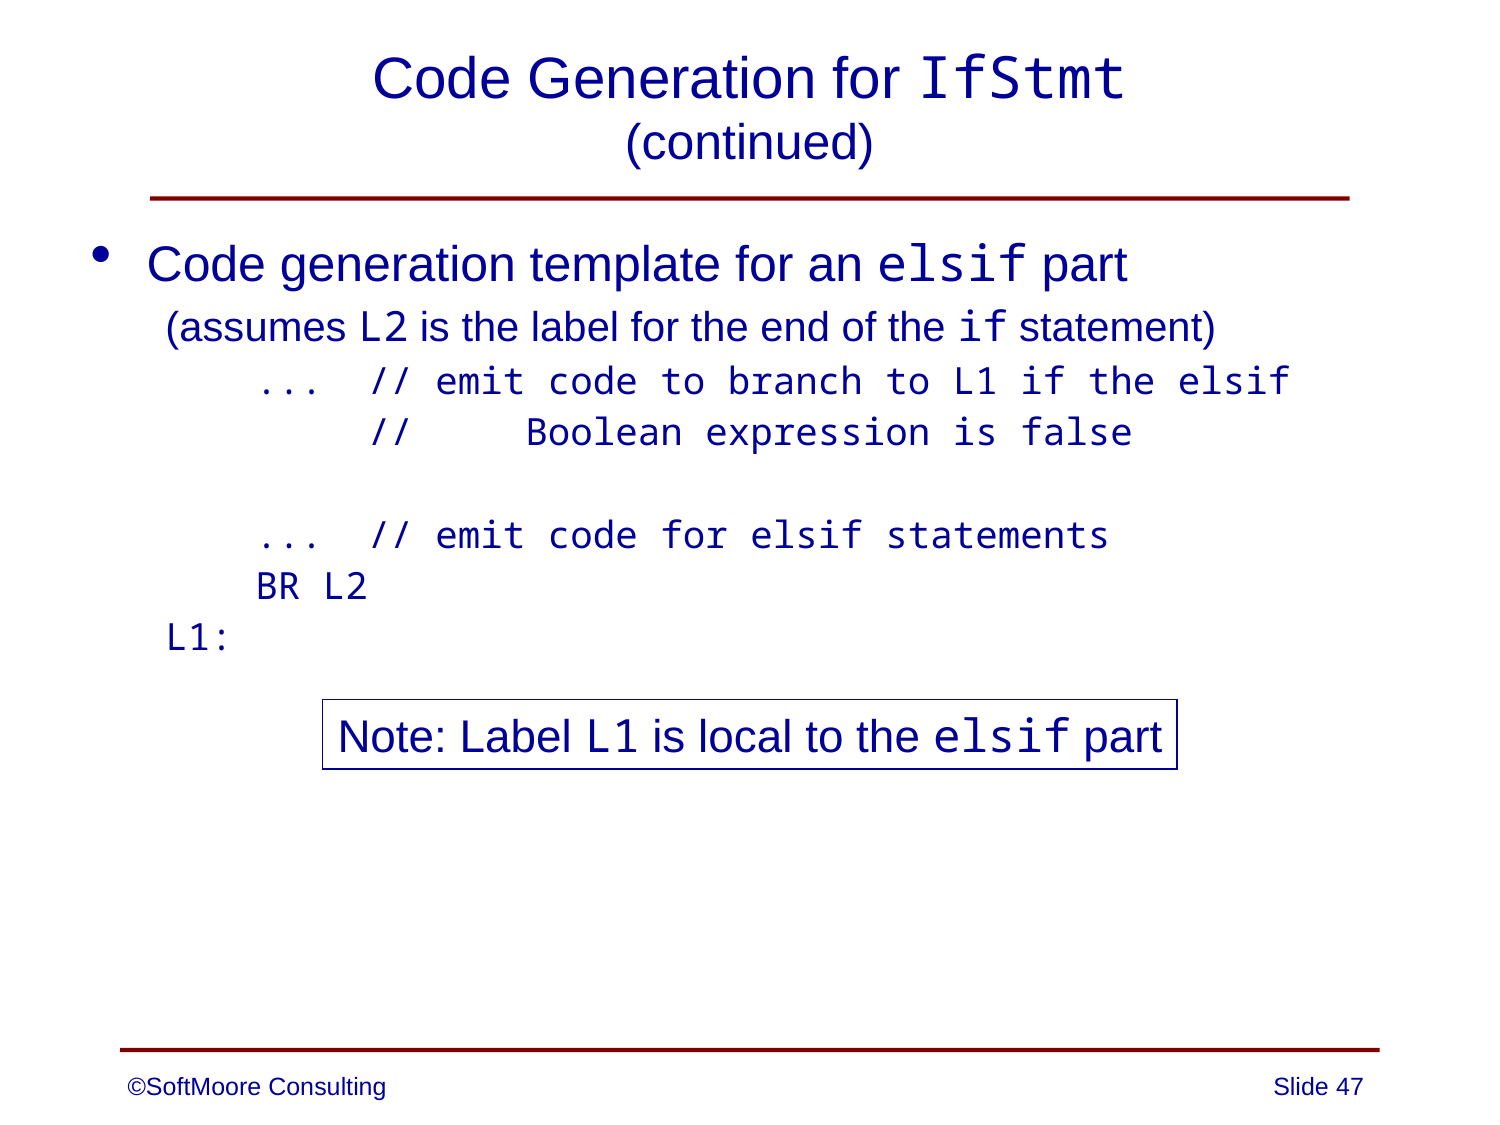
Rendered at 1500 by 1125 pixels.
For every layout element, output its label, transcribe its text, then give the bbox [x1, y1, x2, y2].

slide_number Slide 47 [1078, 1061, 1380, 1109]
text_box Note: Label L1 is local to the elsif part [322, 699, 1178, 769]
title Code Generation for IfStmt (continued) [149, 22, 1350, 188]
list Code generation template for an elsif part (assumes L2 is the label for the end of the if statement) ... // emit code to branch to L1 if the elsif // Boolean expression is false ... // emit code for elsif statements BR L2 L1: [74, 223, 1425, 1034]
footer ©SoftMoore Consulting [111, 1061, 563, 1109]
